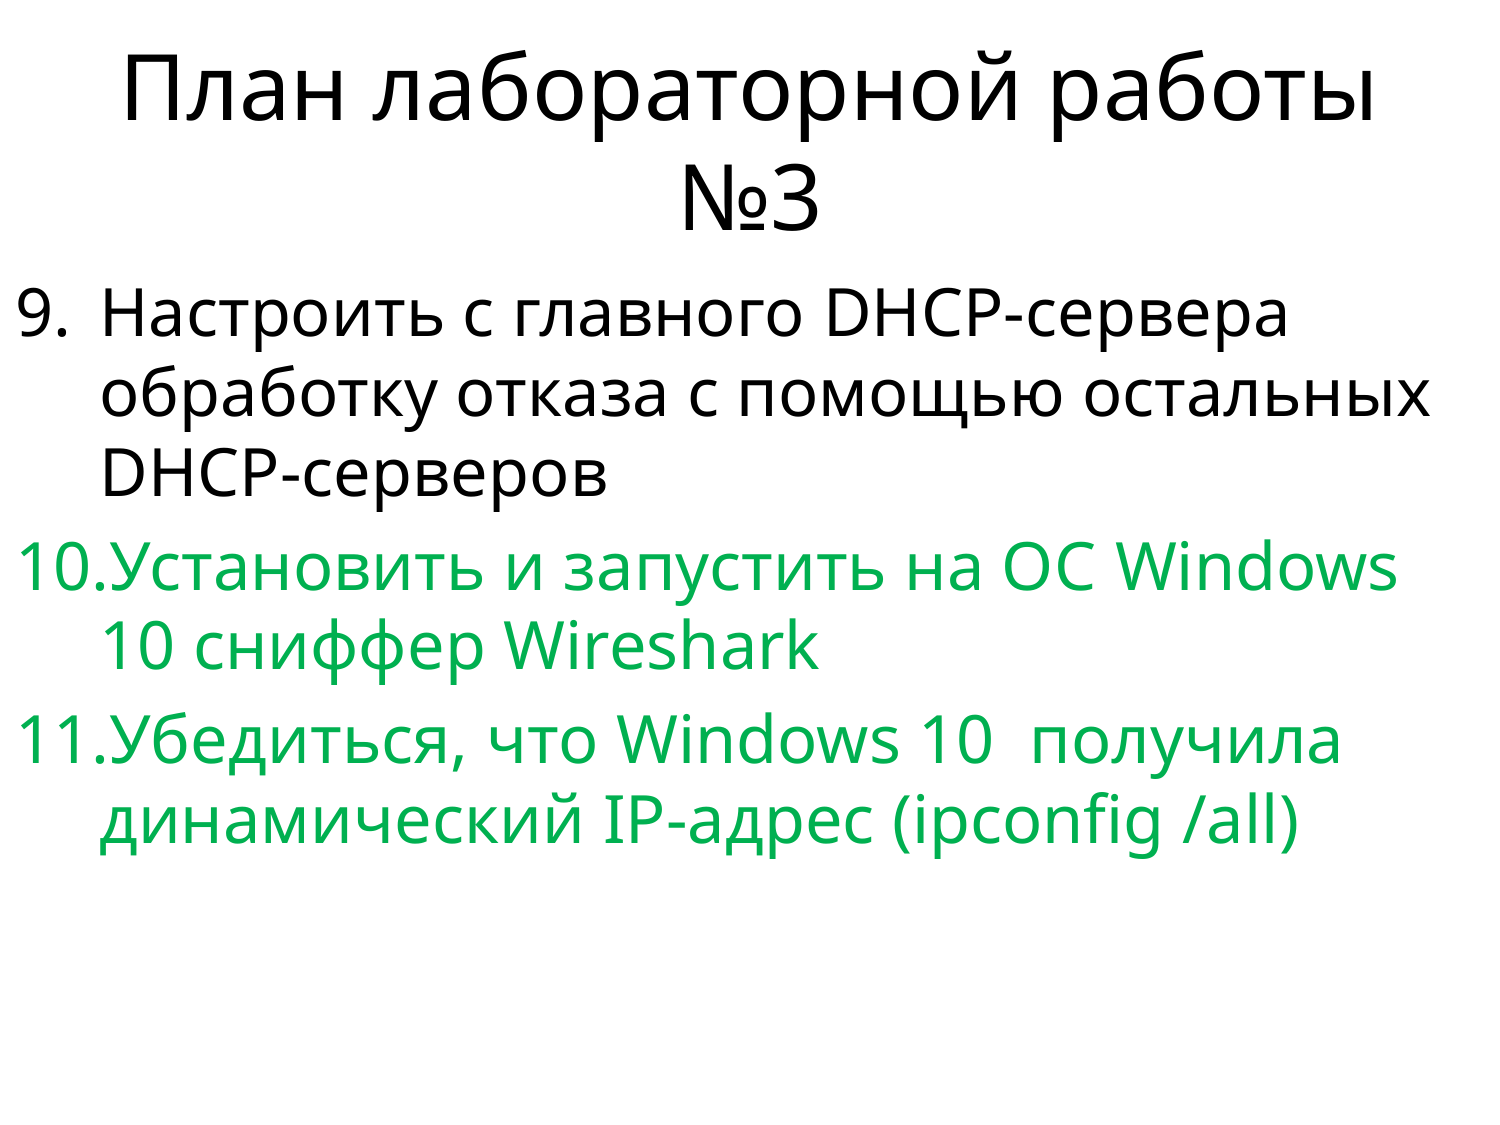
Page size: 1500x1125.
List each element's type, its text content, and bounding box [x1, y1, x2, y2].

title План лабораторной работы №3 [74, 44, 1426, 233]
list Настроить с главного DHCP-сервера обработку отказа с помощью остальных DHCP-серверов Установить и запустить на ОС Windows 10 сниффер Wireshark Убедиться, что Windows 10 получила динамический IP-адрес (ipconfig /all) [0, 262, 1500, 1125]
